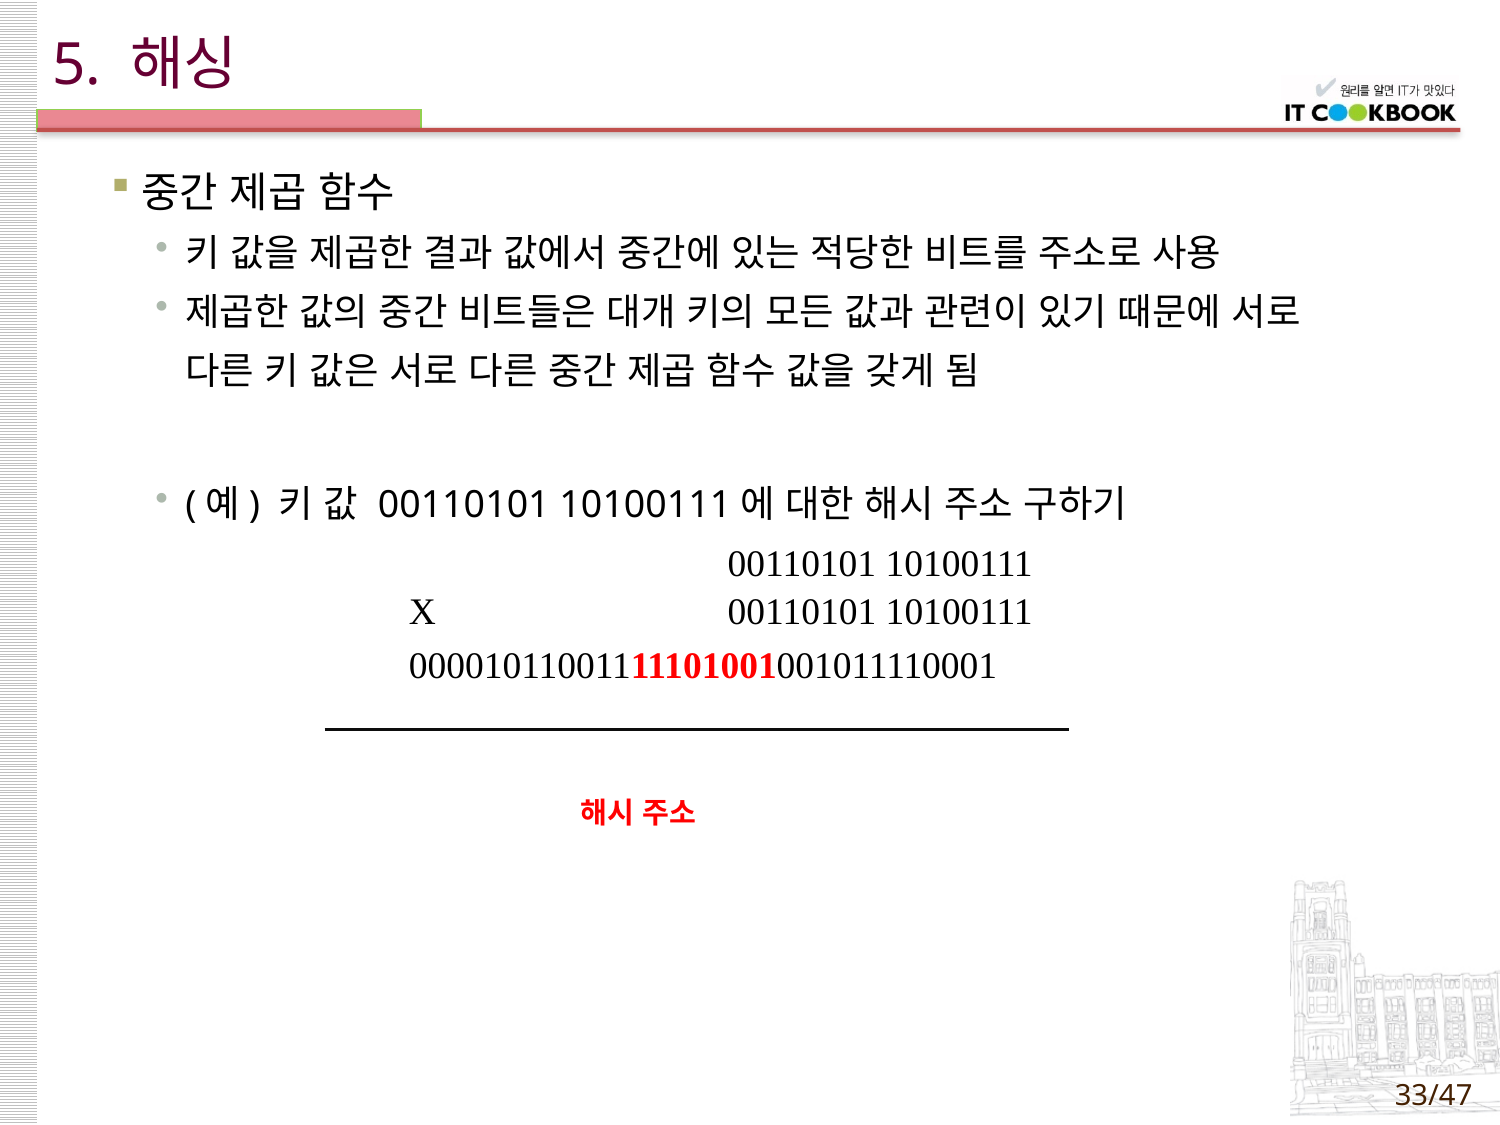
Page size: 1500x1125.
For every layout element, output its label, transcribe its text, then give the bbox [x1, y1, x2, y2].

picture [1281, 75, 1459, 123]
title 5. 해싱 [37, 13, 1278, 109]
picture [1290, 874, 1500, 1125]
list 중간 제곱 함수 키 값을 제곱한 결과 값에서 중간에 있는 적당한 비트를 주소로 사용 제곱한 값의 중간 비트들은 대개 키의 모든 값과 관련이 있기 때문에 서로 다른 키 값은 서로 다른 중간 제곱 함수 값을 갖게 됨 (예) 키 값 00110101 10100111에 대한 해시 주소 구하기 00110101 10100111 X 00110101 10100111 00001011001111101001001011110001 [37, 152, 1463, 1091]
text_box 해시 주소 [340, 786, 787, 837]
picture [1441, 1091, 1449, 1098]
